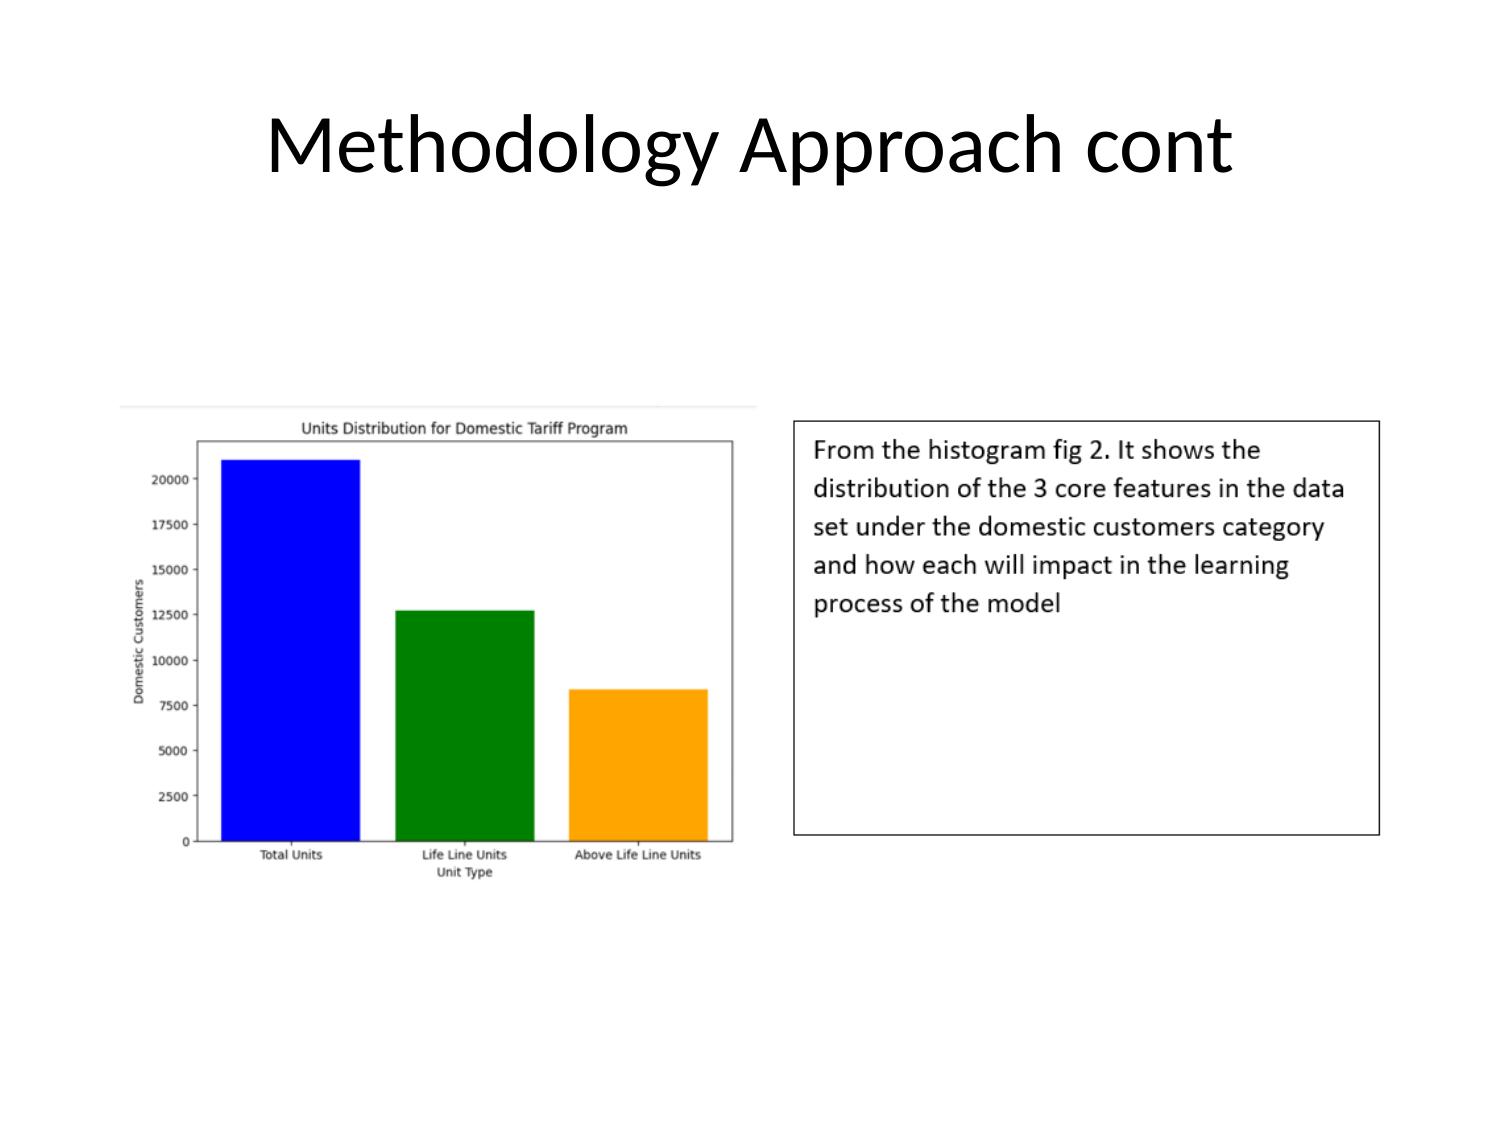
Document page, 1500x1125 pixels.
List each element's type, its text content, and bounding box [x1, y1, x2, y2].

title Methodology Approach cont [75, 45, 1425, 233]
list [74, 377, 1426, 890]
